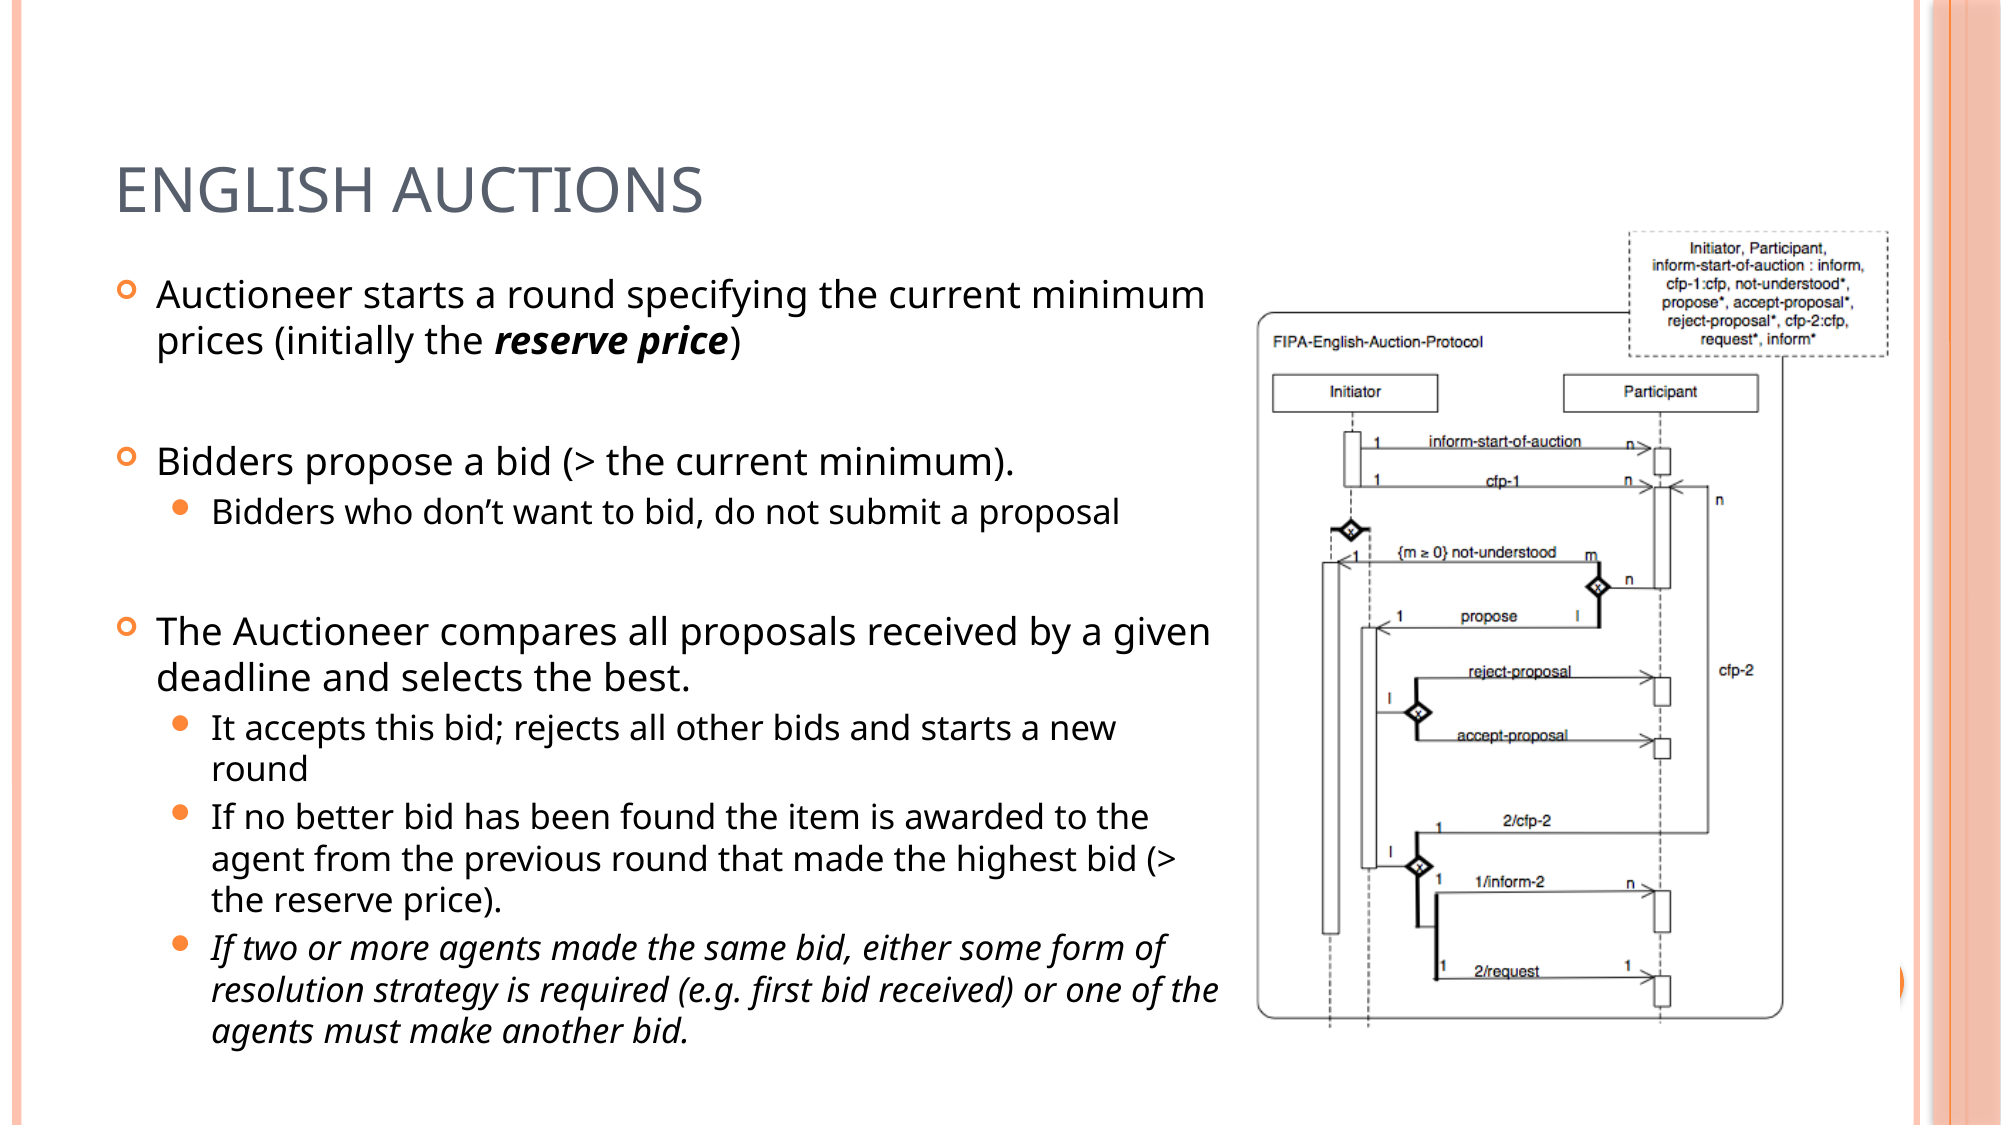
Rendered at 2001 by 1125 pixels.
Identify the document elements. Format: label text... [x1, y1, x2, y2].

title English Auctions [99, 45, 1734, 233]
picture [1234, 214, 1901, 1038]
list Auctioneer starts a round specifying the current minimum prices (initially the reserve price) Bidders propose a bid (> the current minimum). Bidders who don’t want to bid, do not submit a proposal The Auctioneer compares all proposals received by a given deadline and selects the best. It accepts this bid; rejects all other bids and starts a new round If no better bid has been found the item is awarded to the agent from the previous round that made the highest bid (> the reserve price). If two or more agents made the same bid, either some form of resolution strategy is required (e.g. first bid received) or one of the agents must make another bid. [99, 262, 1235, 1062]
